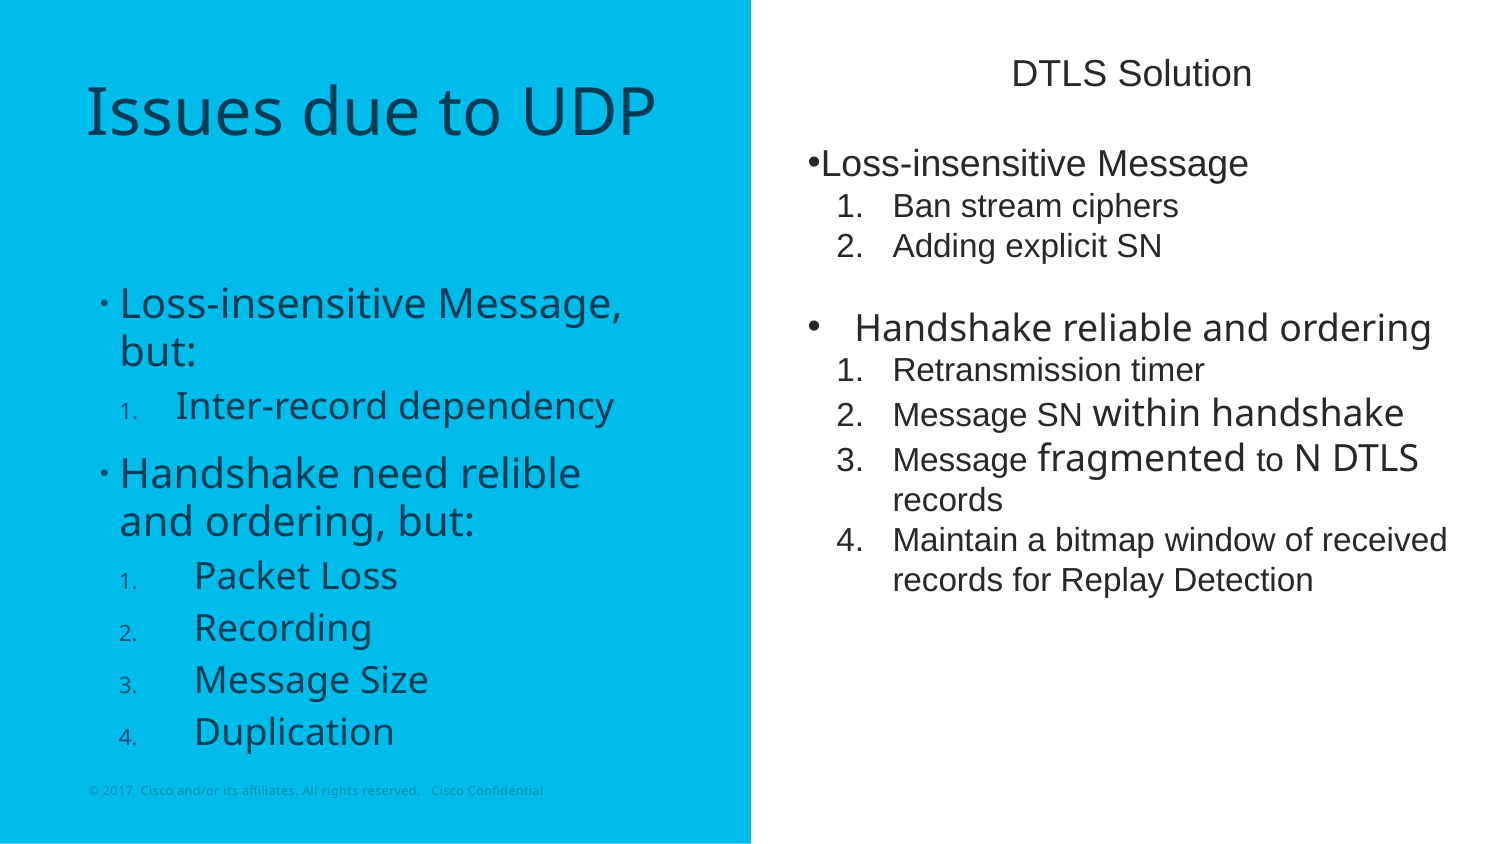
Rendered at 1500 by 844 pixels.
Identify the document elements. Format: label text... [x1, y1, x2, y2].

list Loss-insensitive Message, but: Inter-record dependency Handshake need relible and ordering, but: Packet Loss Recording Message Size Duplication [75, 273, 677, 754]
text_box DTLS Solution Loss-insensitive Message Ban stream ciphers Adding explicit SN Handshake reliable and ordering Retransmission timer Message SN within handshake Message fragmented to N DTLS records Maintain a bitmap window of received records for Replay Detection [792, 41, 1472, 646]
title Issues due to UDP [71, 55, 677, 176]
